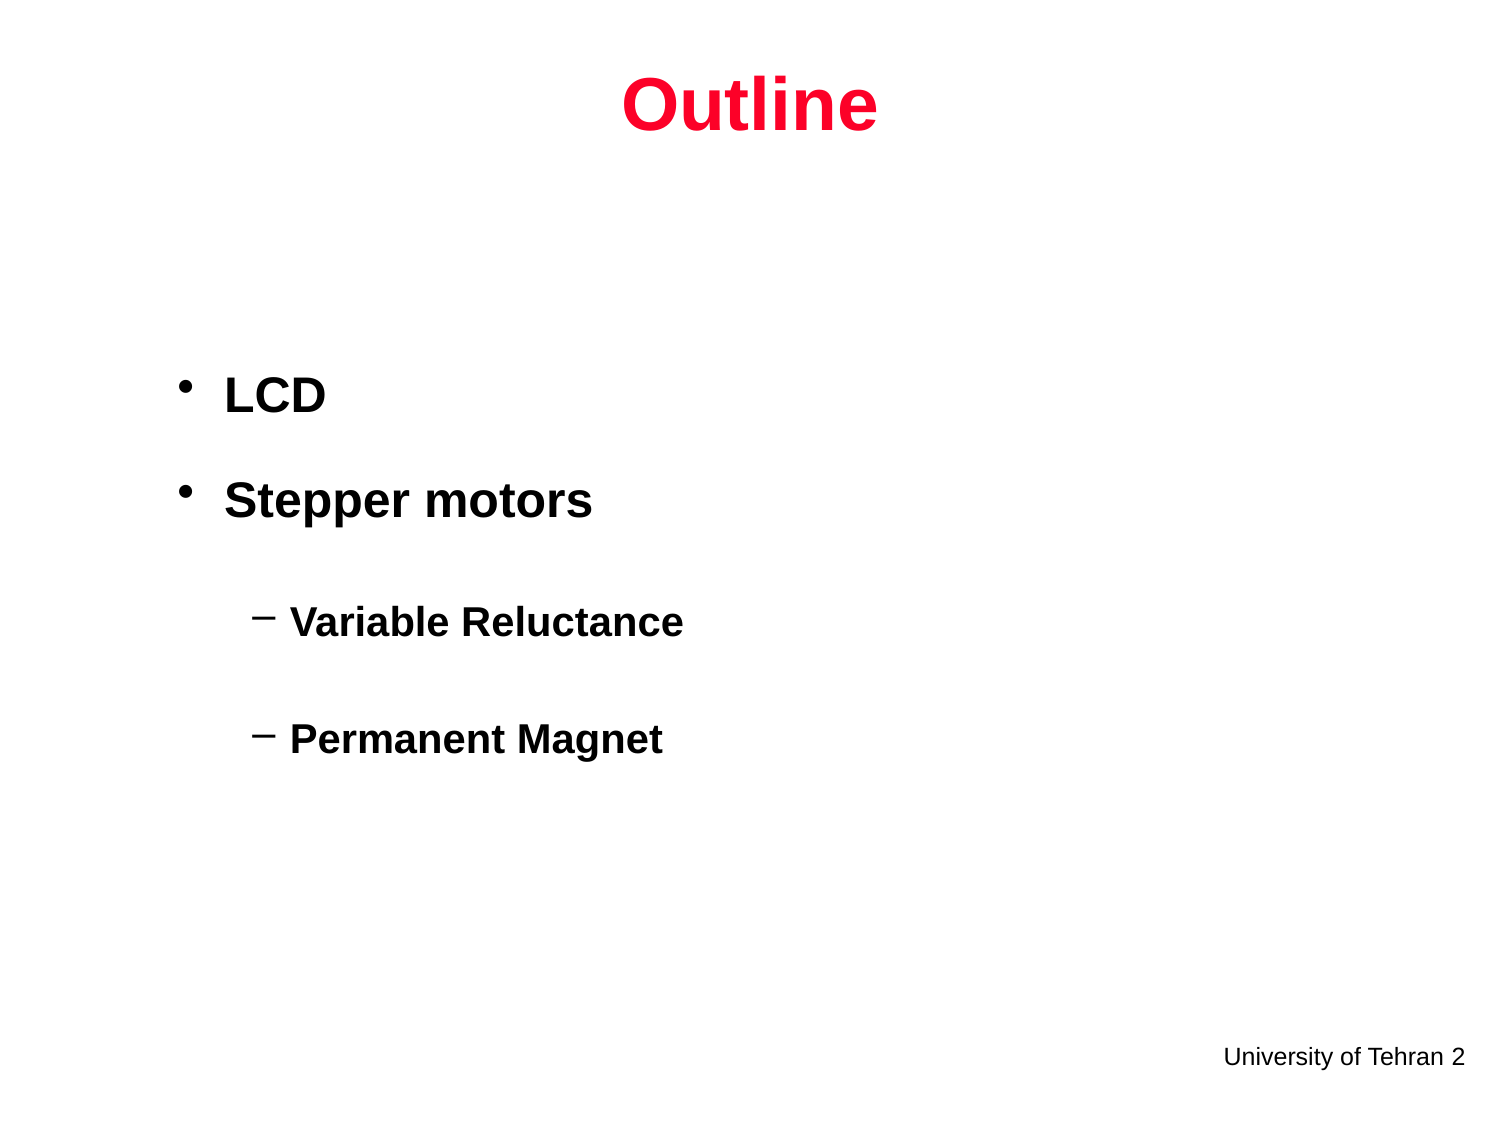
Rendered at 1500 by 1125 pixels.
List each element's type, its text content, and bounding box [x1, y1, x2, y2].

title Outline [162, 12, 1338, 200]
list LCD Stepper motors Variable Reluctance Permanent Magnet [162, 324, 1338, 1000]
